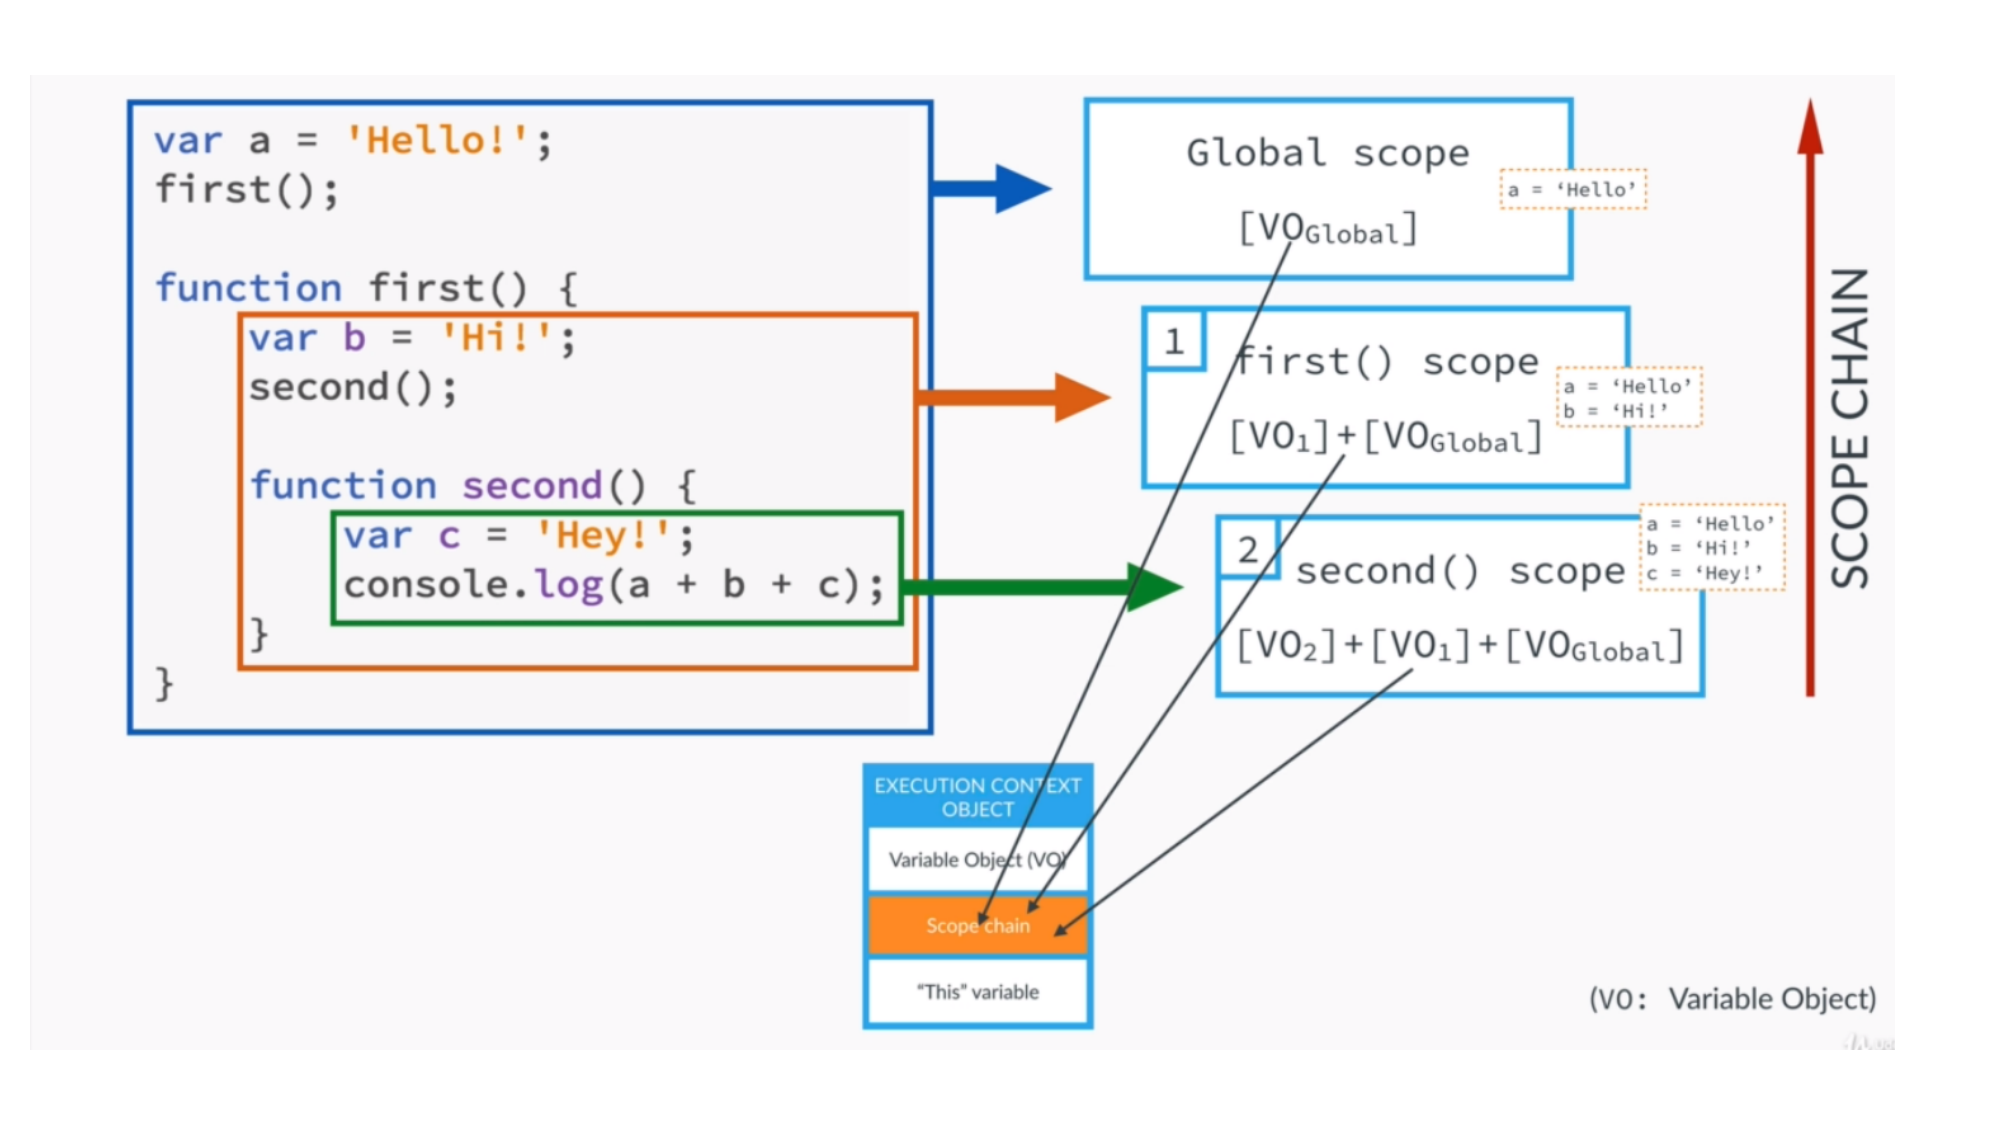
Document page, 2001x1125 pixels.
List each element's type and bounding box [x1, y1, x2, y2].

picture [29, 75, 1895, 1050]
